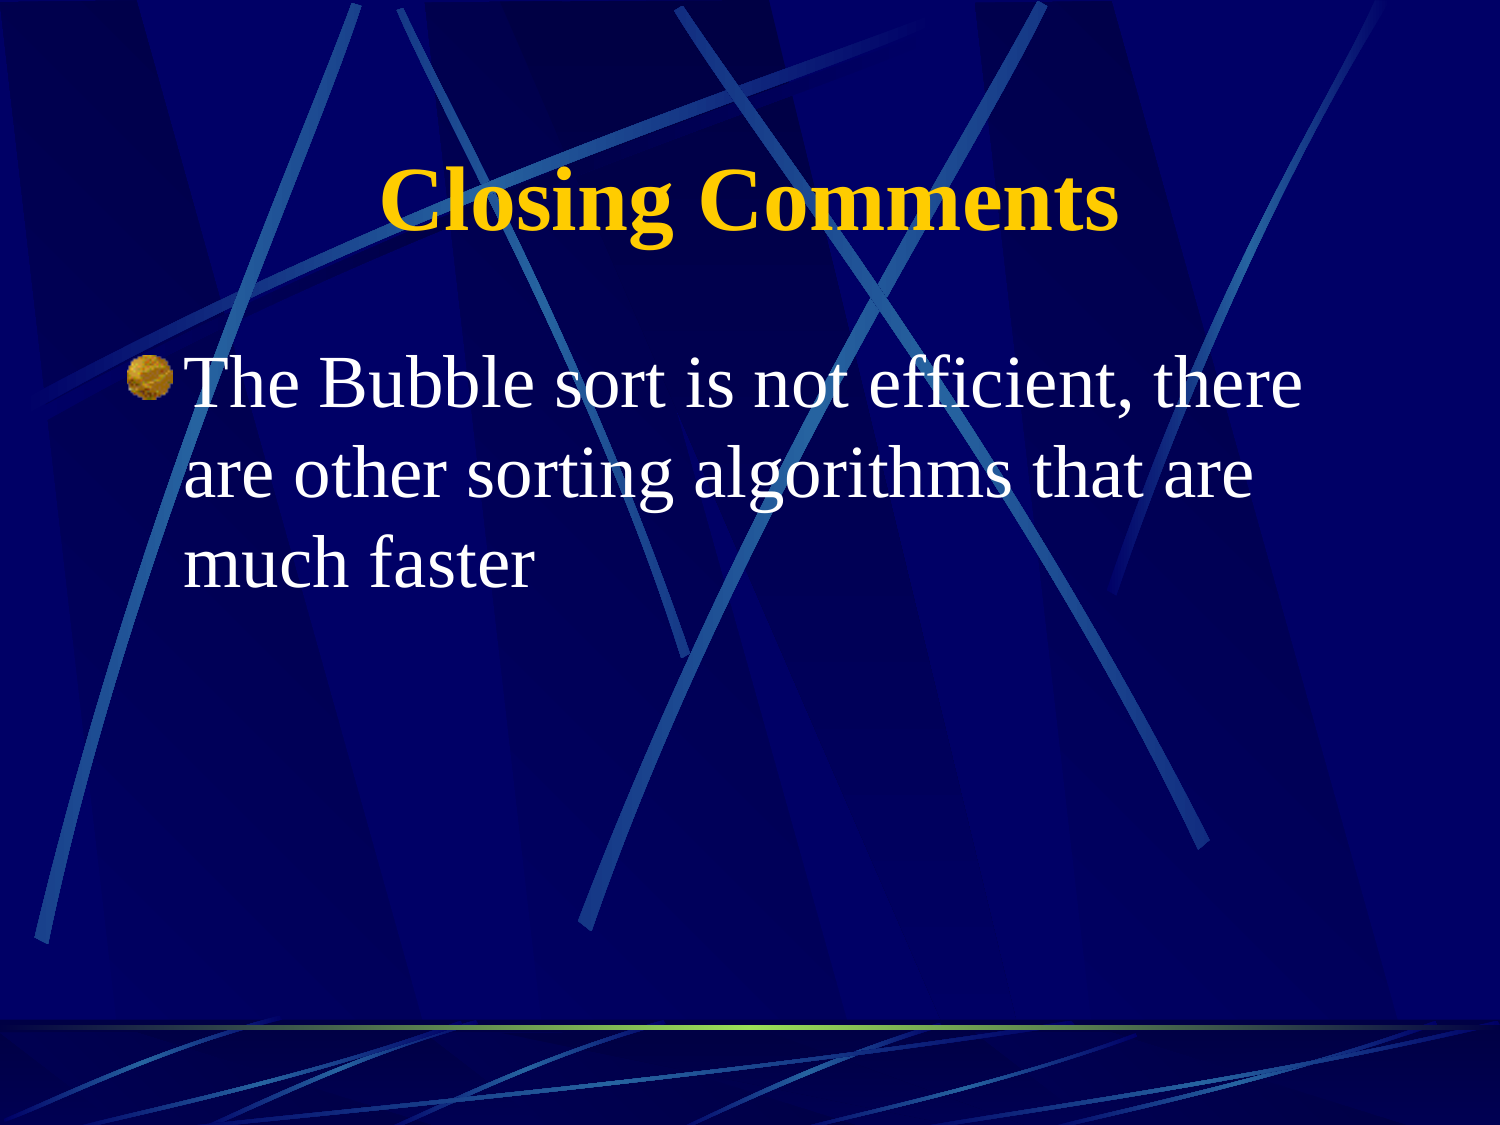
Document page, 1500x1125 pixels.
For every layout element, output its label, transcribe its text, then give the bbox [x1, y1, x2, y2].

picture [127, 355, 173, 400]
title Closing Comments [112, 131, 1388, 257]
list The Bubble sort is not efficient, there are other sorting algorithms that are much faster [112, 324, 1388, 1001]
